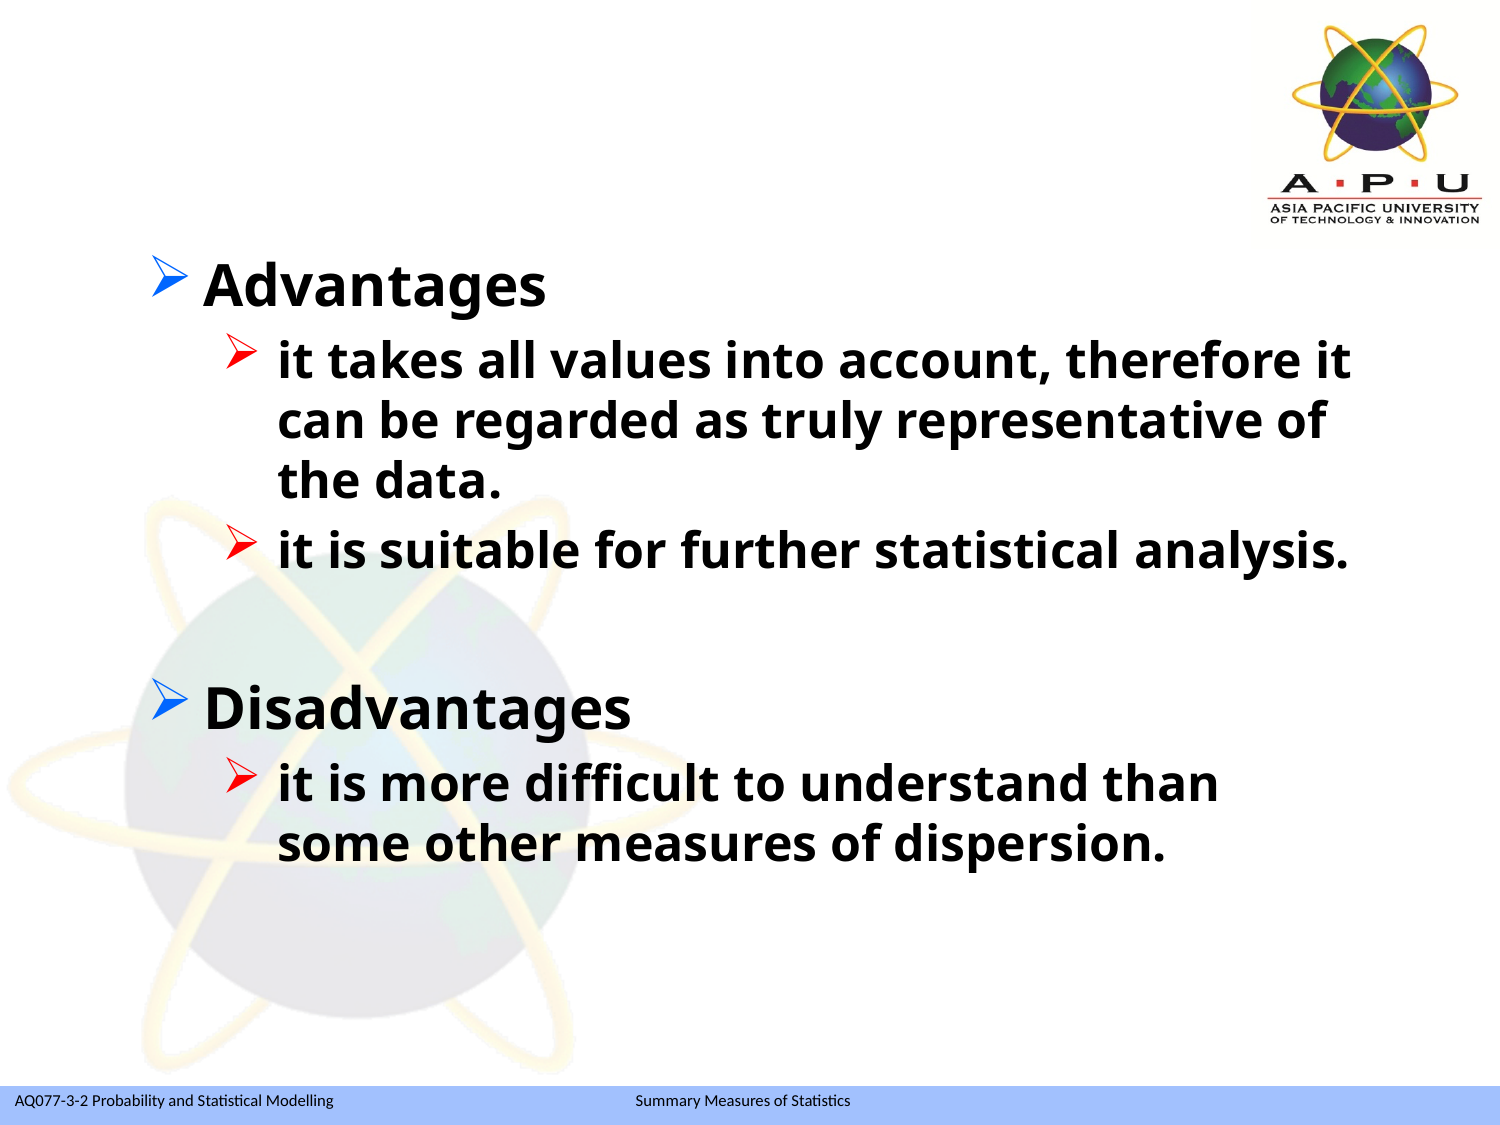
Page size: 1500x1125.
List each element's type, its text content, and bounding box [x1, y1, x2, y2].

text_box Advantages it takes all values into account, therefore it can be regarded as truly representative of the data. it is suitable for further statistical analysis. Disadvantages it is more difficult to understand than some other measures of dispersion. [113, 240, 1383, 977]
picture [1251, 0, 1500, 249]
